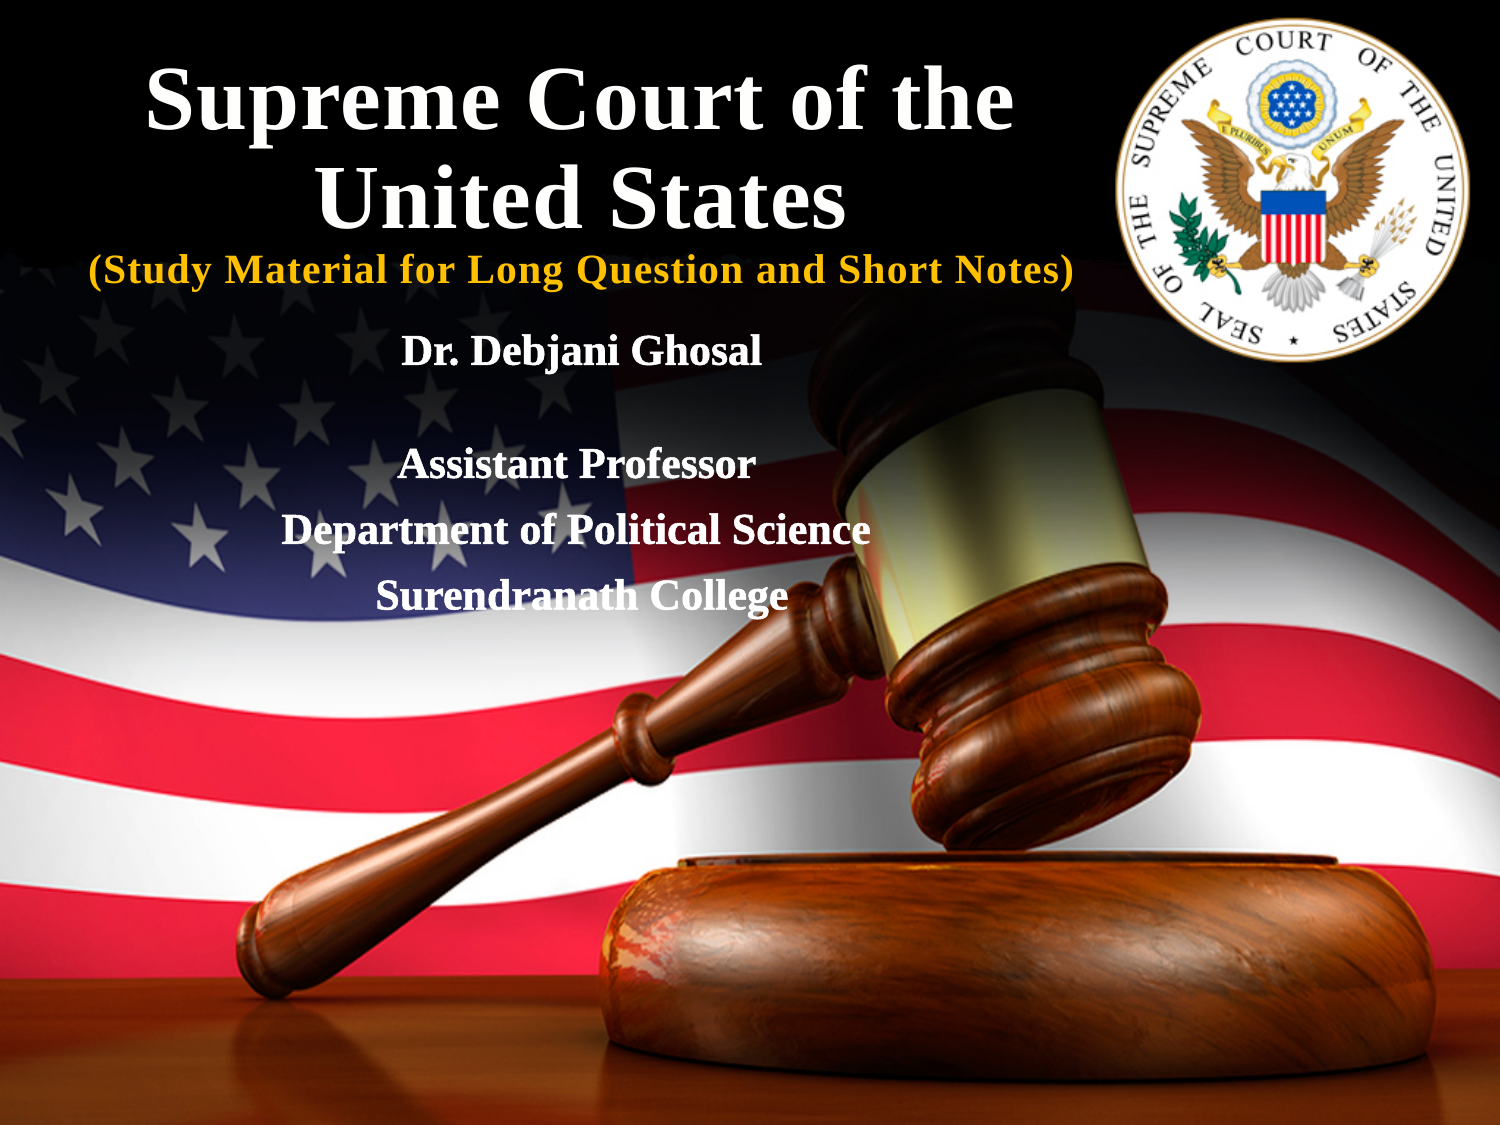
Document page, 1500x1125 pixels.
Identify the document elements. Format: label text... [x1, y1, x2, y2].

picture [0, 0, 1500, 1125]
title Supreme Court of the United States (Study Material for Long Question and Short Notes) [53, 16, 1110, 301]
subtitle Dr. Debjani Ghosal Assistant Professor Department of Political Science Surendranath College [19, 319, 1145, 628]
